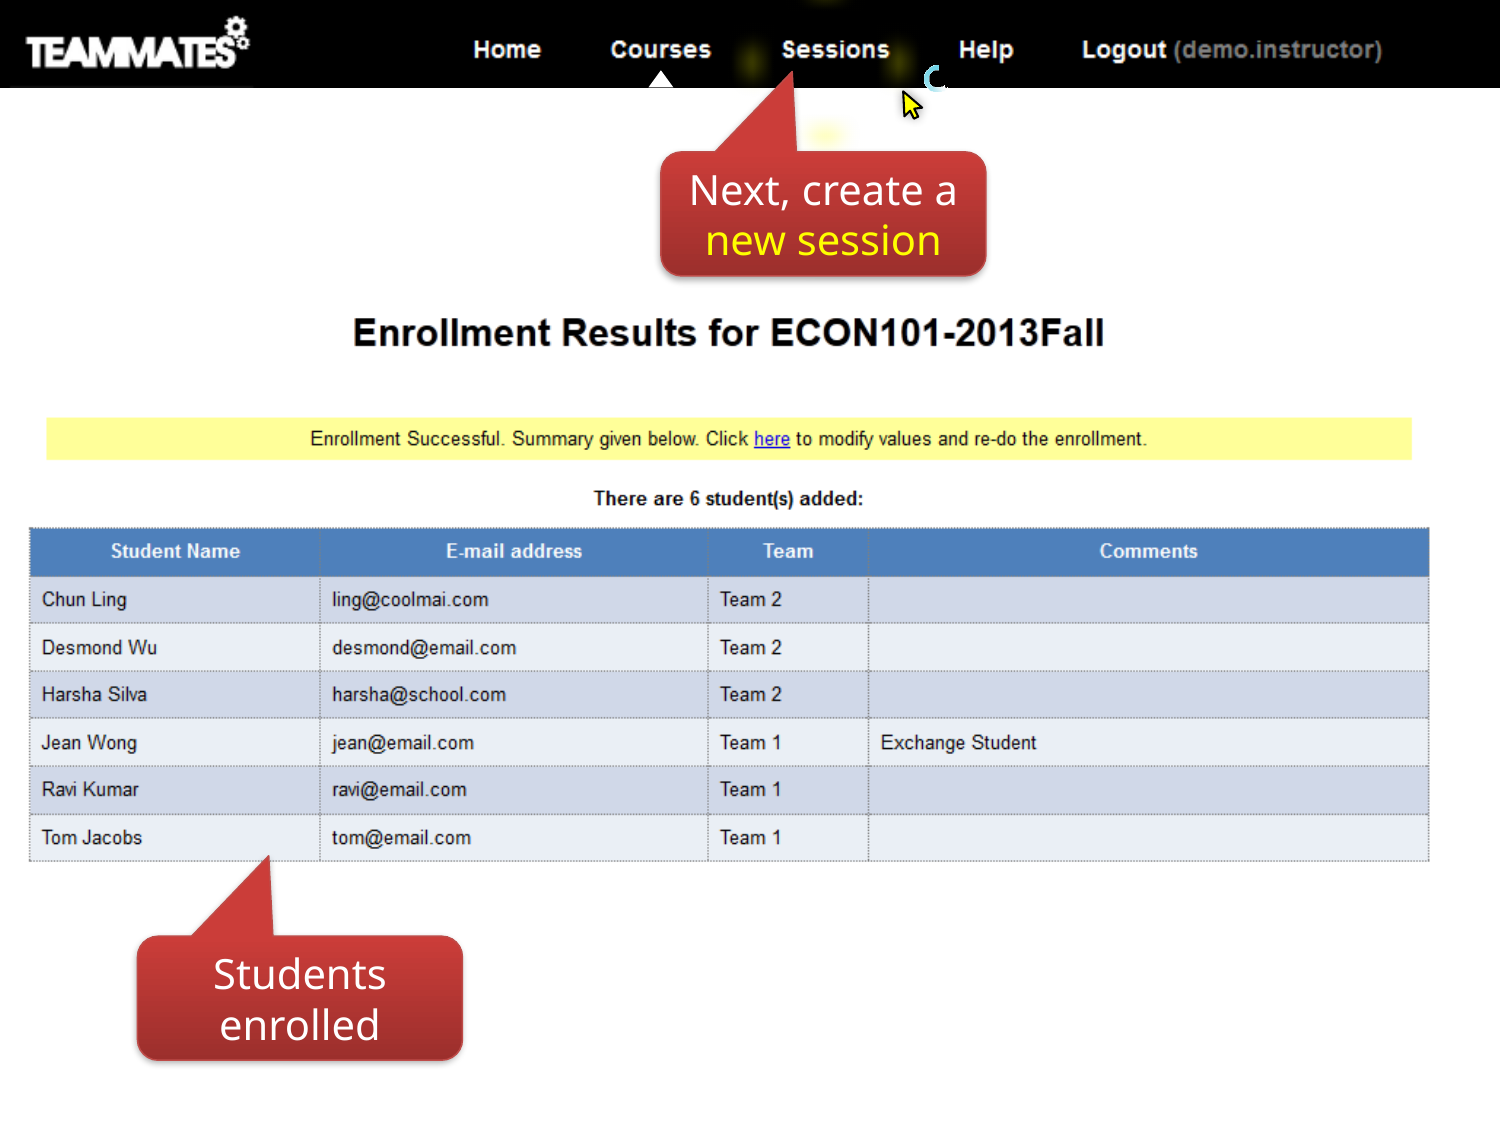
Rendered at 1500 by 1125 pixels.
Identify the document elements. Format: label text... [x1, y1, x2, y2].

text_box Students enrolled [136, 946, 464, 1061]
picture [0, 279, 1488, 938]
text_box Next, create a new session [660, 99, 987, 277]
picture [0, 0, 1500, 92]
text_box [901, 99, 925, 121]
